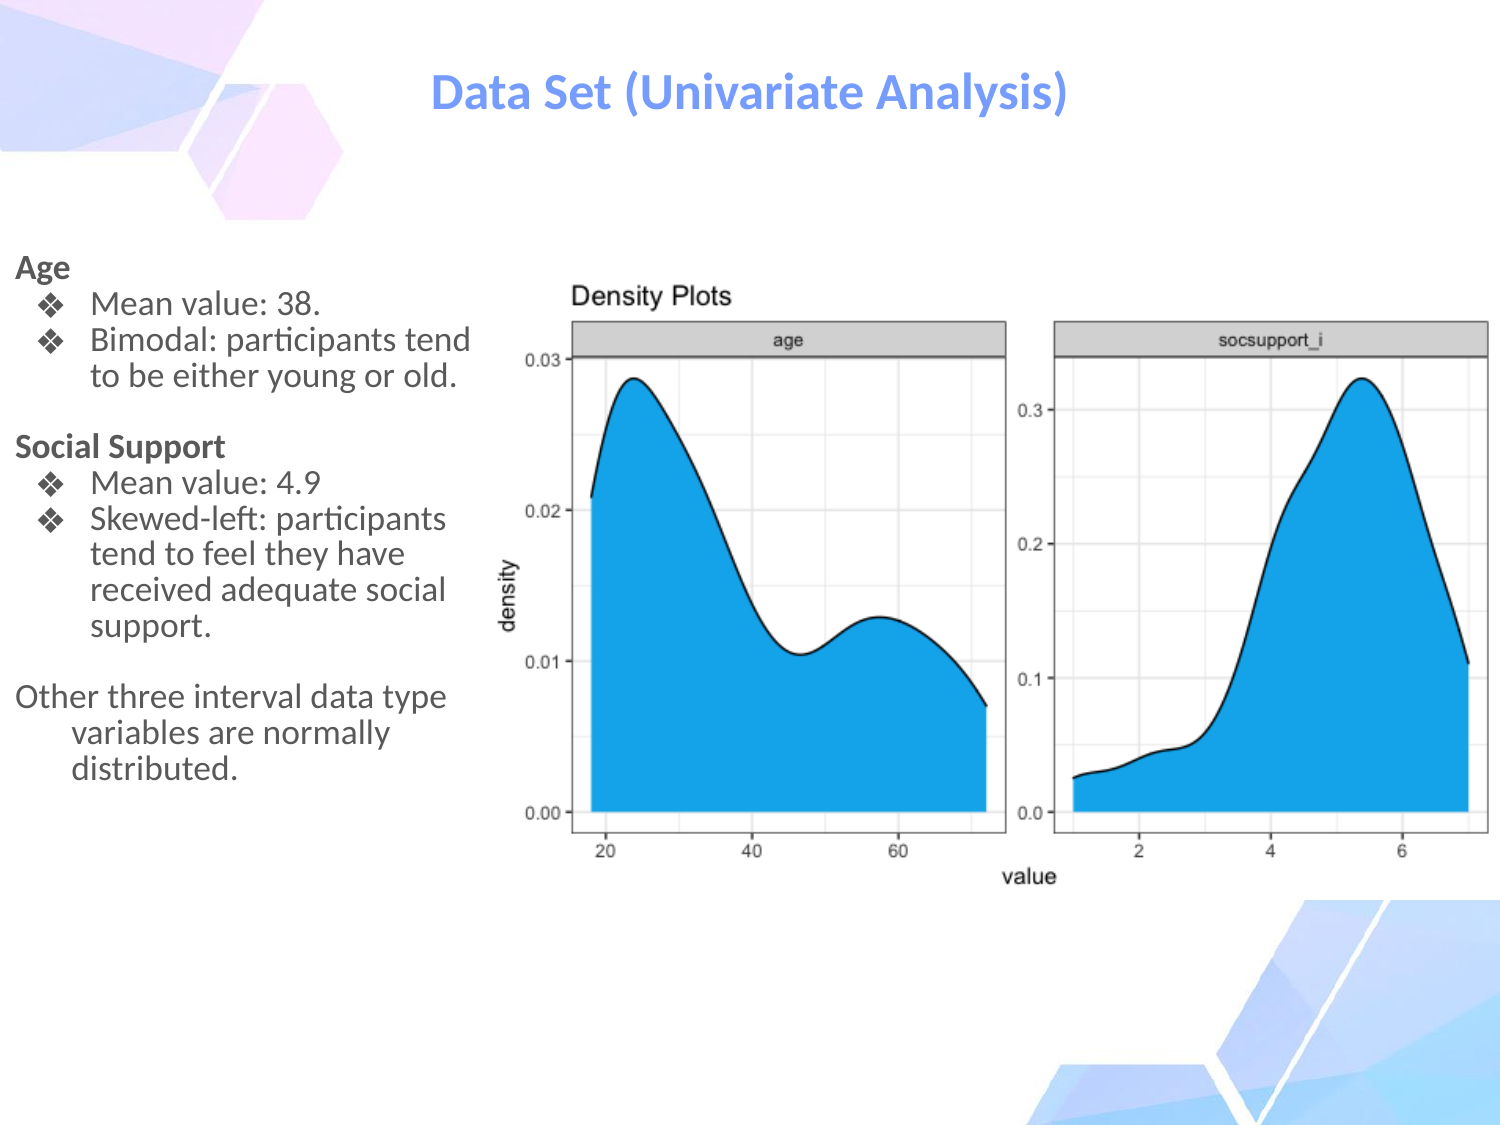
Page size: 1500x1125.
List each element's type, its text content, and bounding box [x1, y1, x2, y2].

title Data Set (Univariate Analysis) [256, 30, 1244, 162]
list Age Mean value: 38. Bimodal: participants tend to be either young or old. Social Support Mean value: 4.9 Skewed-left: participants tend to feel they have received adequate social support. Other three interval data type variables are normally distributed. [0, 245, 488, 1047]
picture [0, 0, 1500, 1125]
